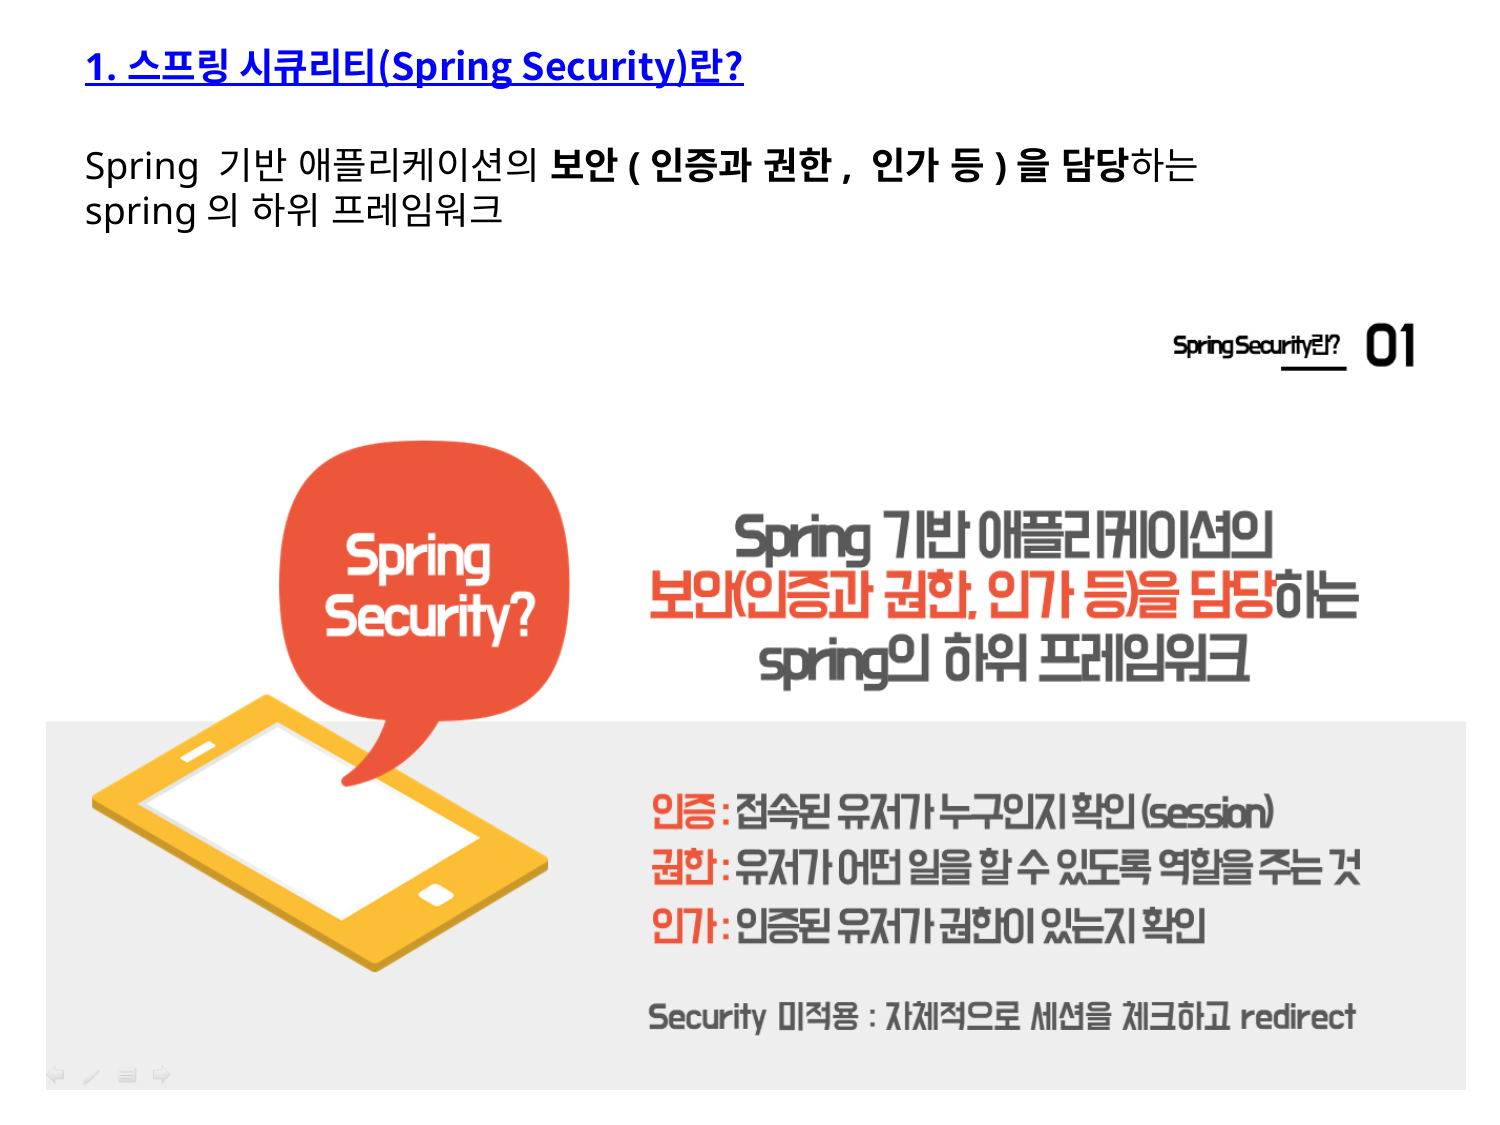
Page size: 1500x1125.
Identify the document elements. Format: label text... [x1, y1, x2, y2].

text_box 1. 스프링 시큐리티(Spring Security)란? Spring 기반 애플리케이션의 보안(인증과 권한, 인가 등)을 담당하는 spring의 하위 프레임워크 [70, 35, 1430, 279]
picture [46, 280, 1467, 1090]
